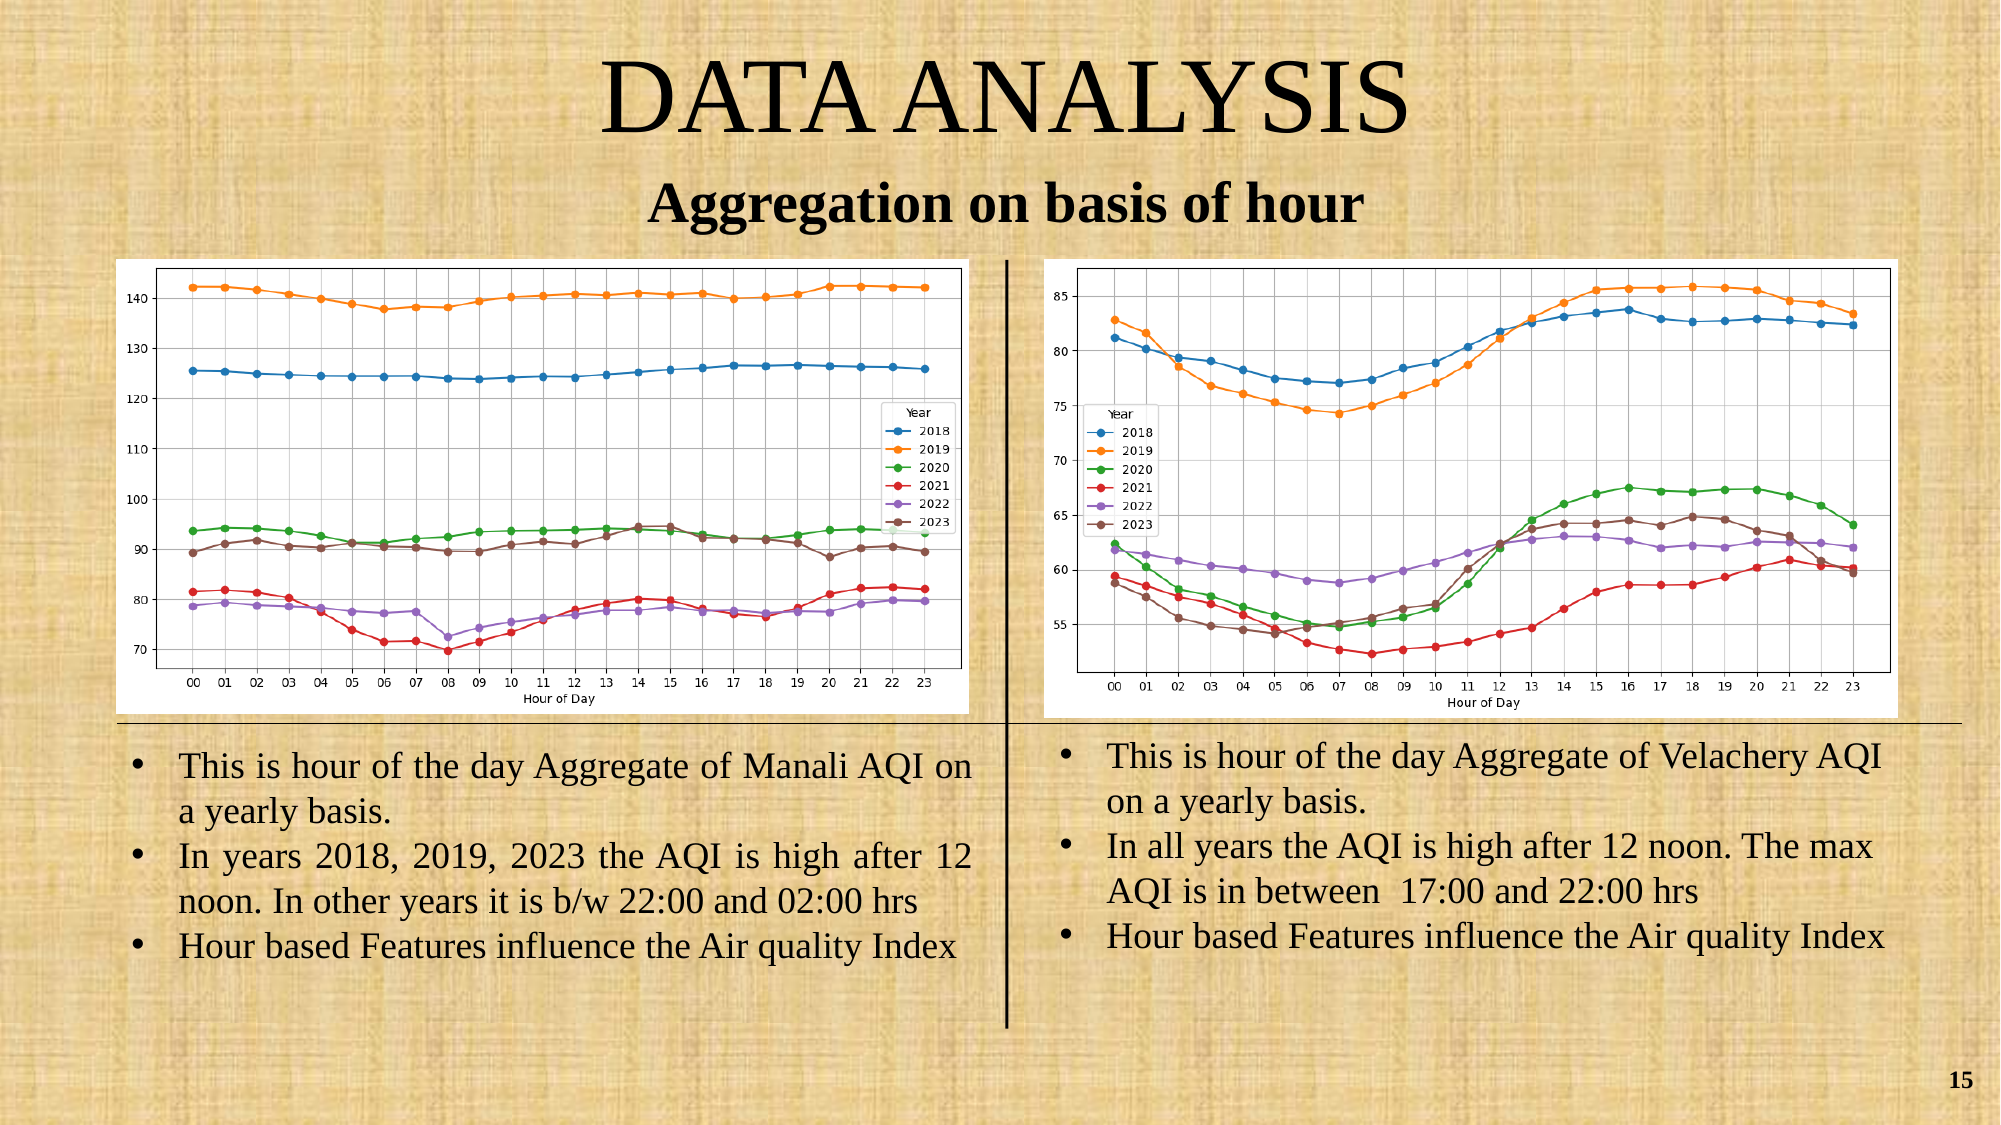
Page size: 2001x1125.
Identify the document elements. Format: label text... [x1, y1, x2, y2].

text_box Aggregation on basis of hour [256, 165, 1757, 260]
text_box This is hour of the day Aggregate of Manali AQI on a yearly basis. In years 2018, 2019, 2023 the AQI is high after 12 noon. In other years it is b/w 22:00 and 02:00 hrs Hour based Features influence the Air quality Index [116, 733, 989, 974]
title DATA ANALYSIS [51, 30, 1963, 163]
slide_number 15 [1538, 1049, 1989, 1109]
text_box This is hour of the day Aggregate of Velachery AQI on a yearly basis. In all years the AQI is high after 12 noon. The max AQI is in between 17:00 and 22:00 hrs Hour based Features influence the Air quality Index [1044, 724, 1929, 964]
picture [0, 0, 2001, 1125]
